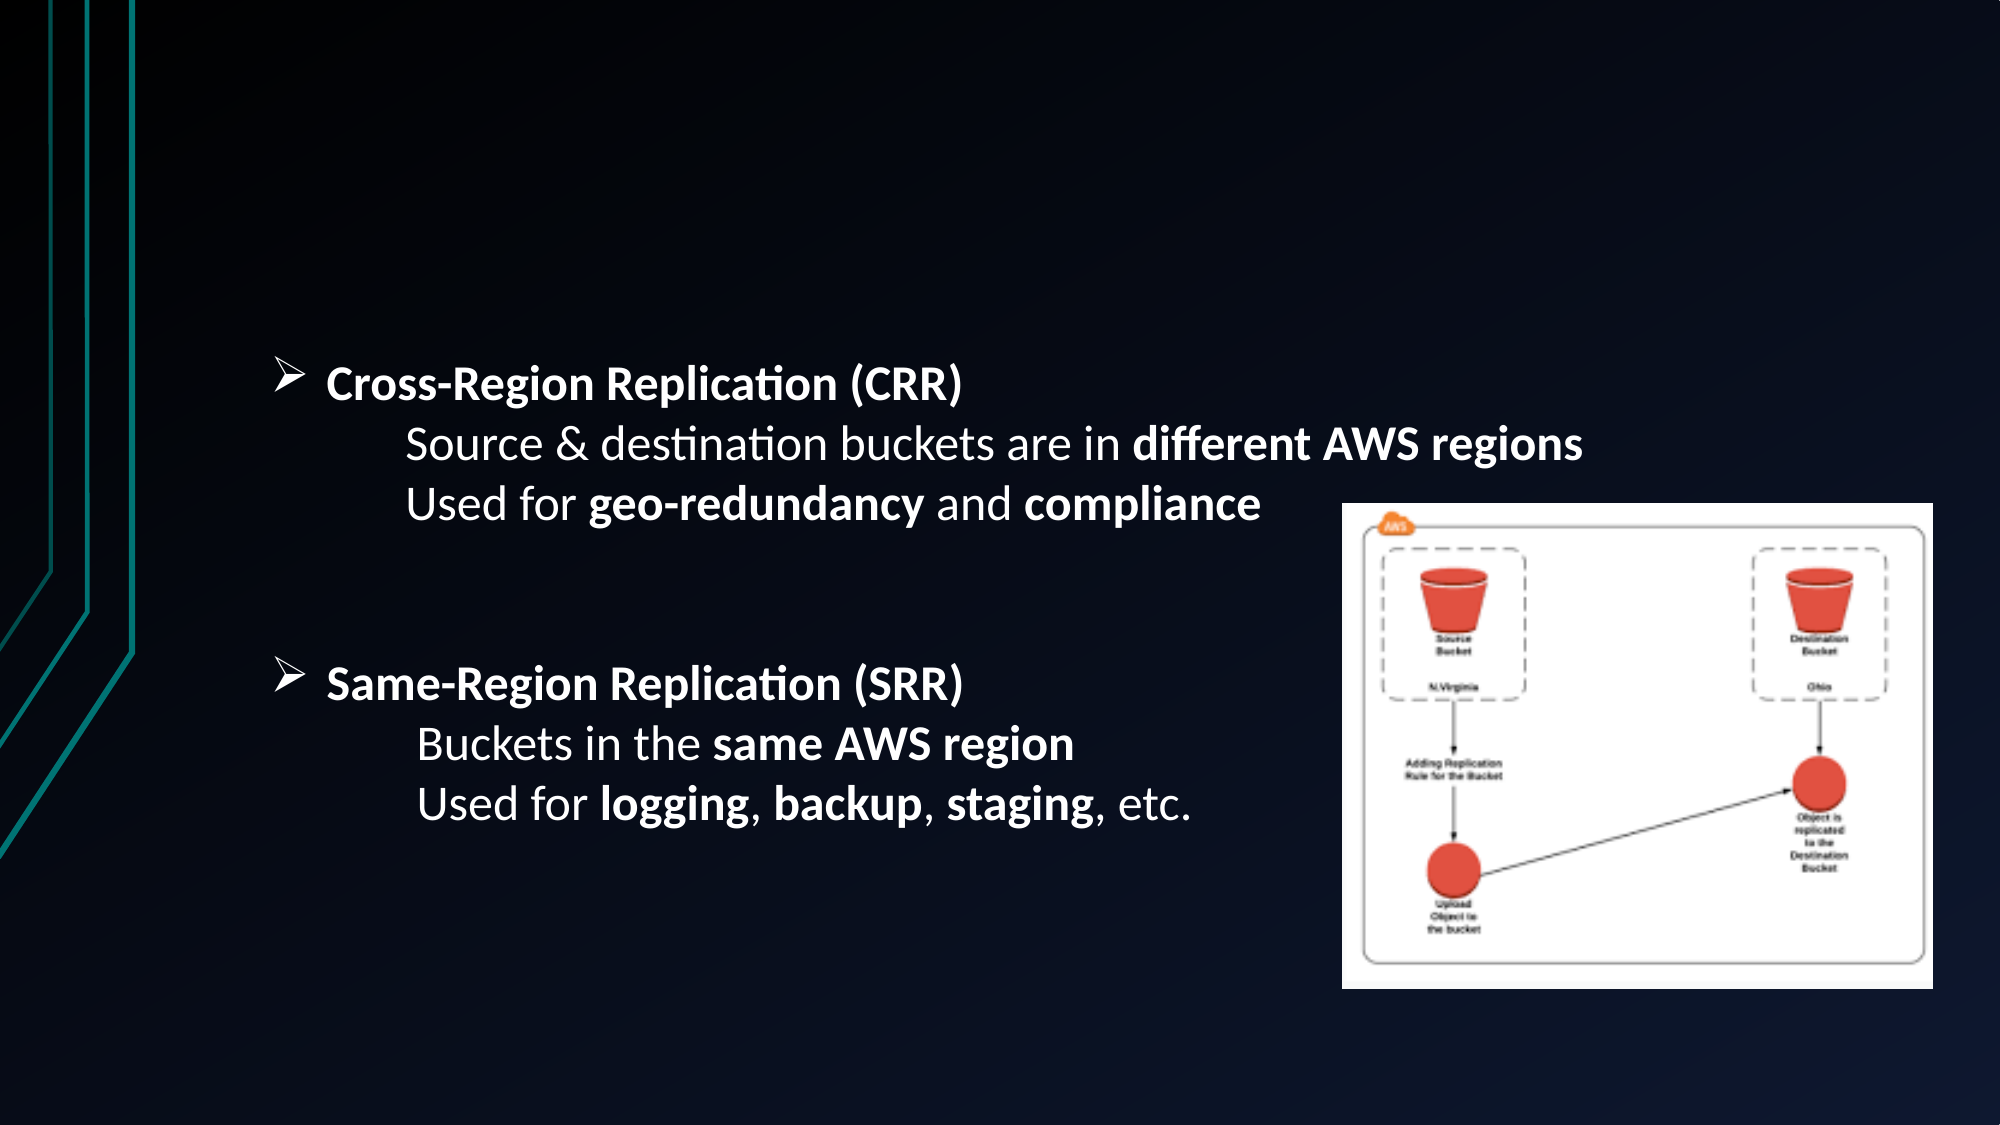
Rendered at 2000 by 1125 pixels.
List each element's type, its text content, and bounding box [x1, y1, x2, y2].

text_box Cross-Region Replication (CRR) Source & destination buckets are in different AWS regions Used for geo-redundancy and compliance Same-Region Replication (SRR) Buckets in the same AWS region Used for logging, backup, staging, etc. [255, 343, 1626, 838]
picture [1342, 503, 1934, 990]
